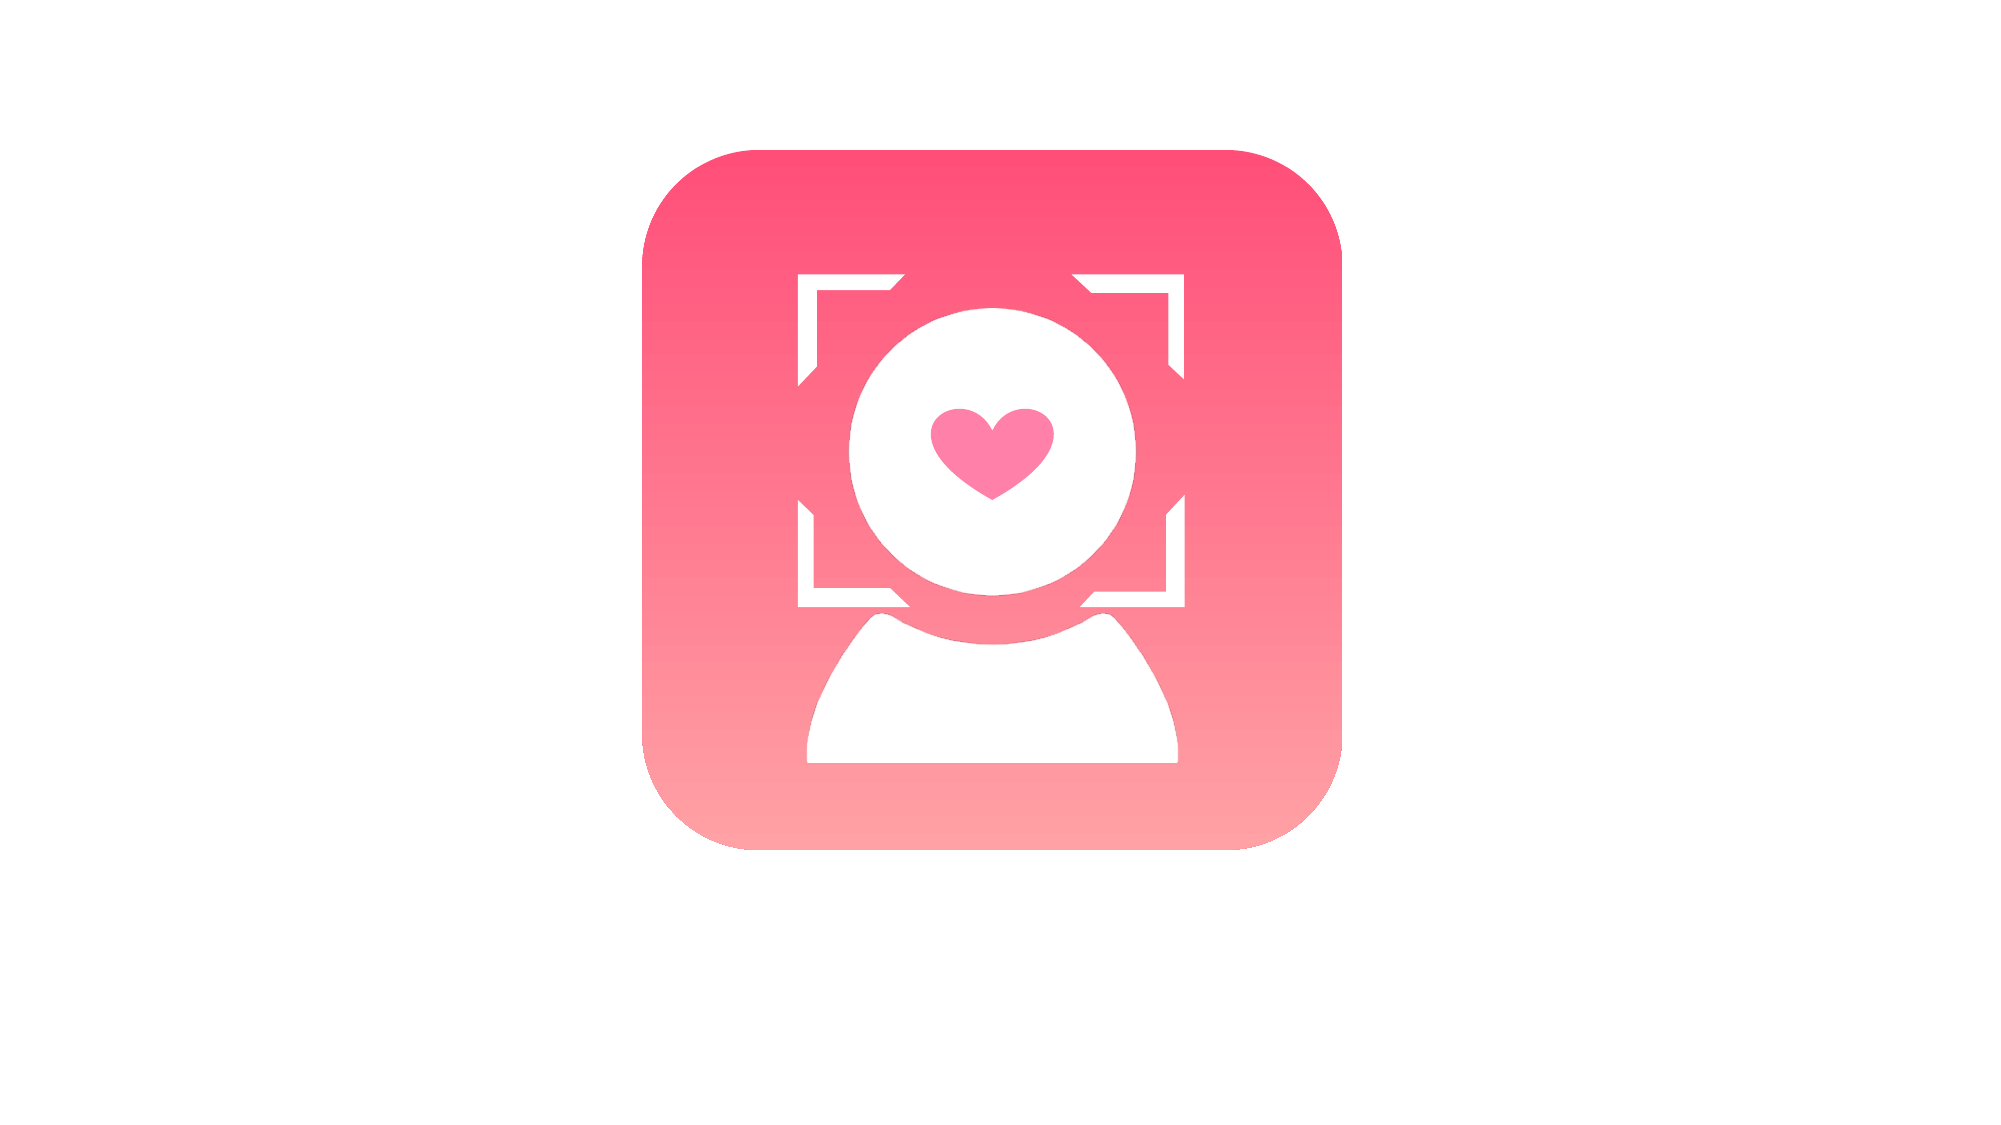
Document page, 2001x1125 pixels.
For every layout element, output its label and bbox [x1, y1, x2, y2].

picture [715, 308, 1270, 763]
text_box [1068, 273, 1185, 308]
text_box [796, 273, 908, 308]
text_box [641, 148, 1344, 851]
